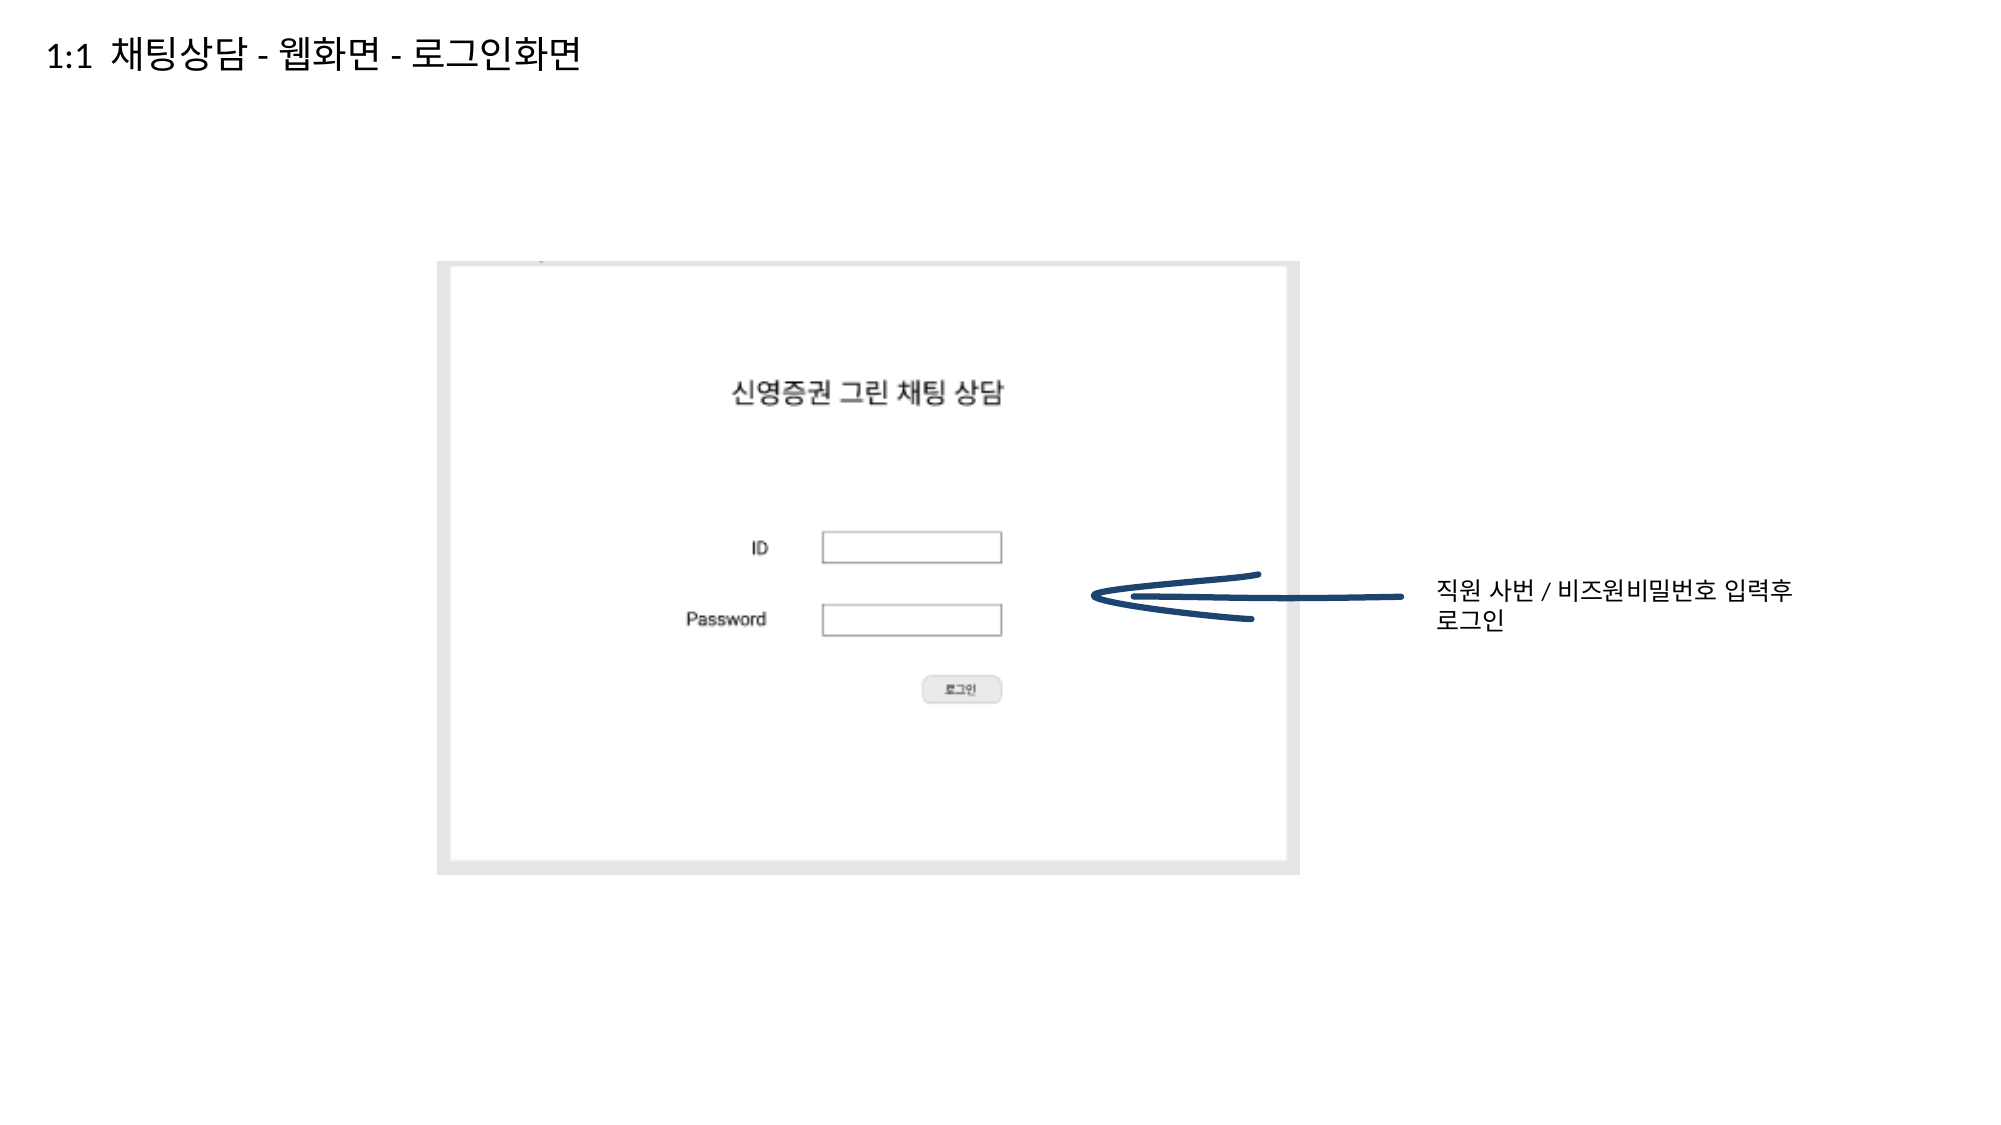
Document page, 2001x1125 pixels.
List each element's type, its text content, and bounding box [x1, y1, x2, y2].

picture [437, 261, 1300, 875]
text_box 직원 사번/비즈원비밀번호 입력후 로그인 [1421, 567, 1850, 643]
text_box 1:1 채팅상담-웹화면-로그인화면 [30, 24, 599, 84]
